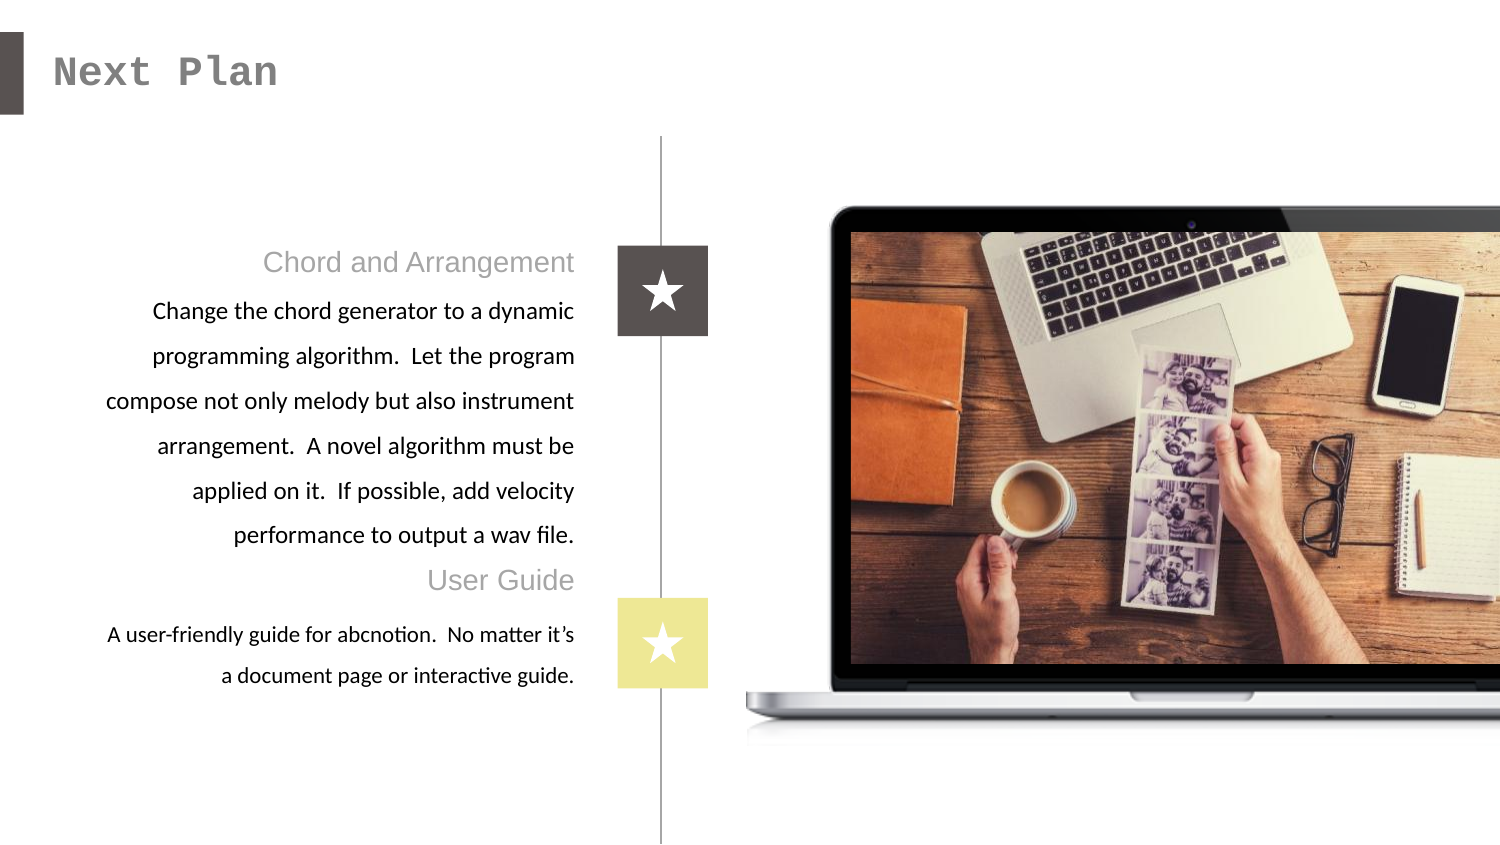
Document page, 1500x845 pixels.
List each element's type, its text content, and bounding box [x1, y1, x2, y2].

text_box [617, 245, 709, 337]
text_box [617, 597, 709, 689]
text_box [88, 243, 576, 548]
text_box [745, 205, 1500, 746]
text_box Next Plan [52, 38, 719, 100]
text_box [22, 30, 447, 122]
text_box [105, 561, 576, 685]
